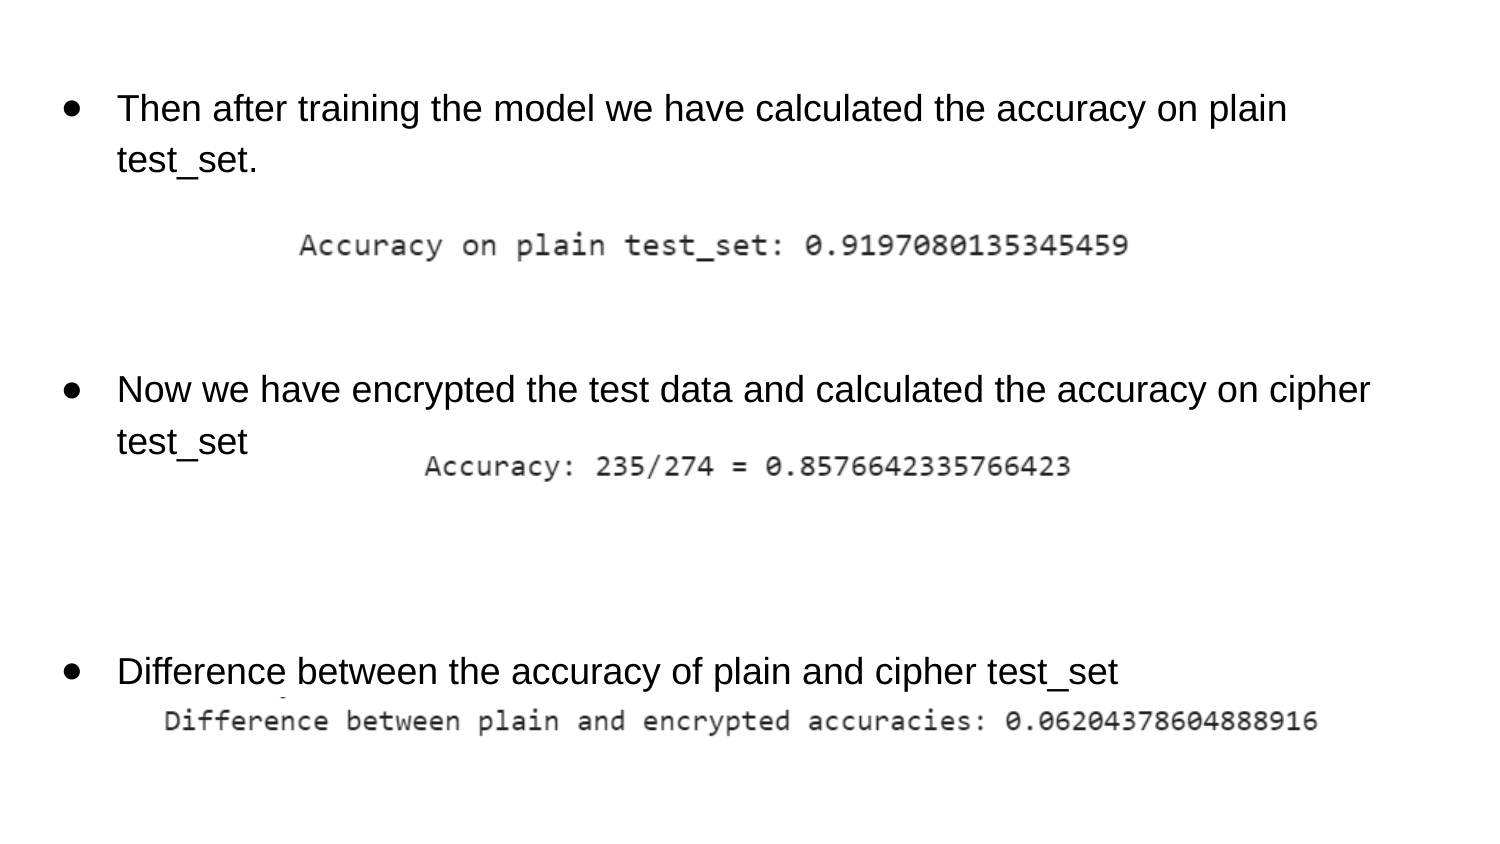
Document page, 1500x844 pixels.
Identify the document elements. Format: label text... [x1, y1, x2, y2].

picture [409, 443, 1090, 488]
list Then after training the model we have calculated the accuracy on plain test_set. Now we have encrypted the test data and calculated the accuracy on cipher test_set Difference between the accuracy of plain and cipher test_set [26, 61, 1425, 782]
picture [276, 209, 1176, 291]
picture [156, 697, 1344, 742]
